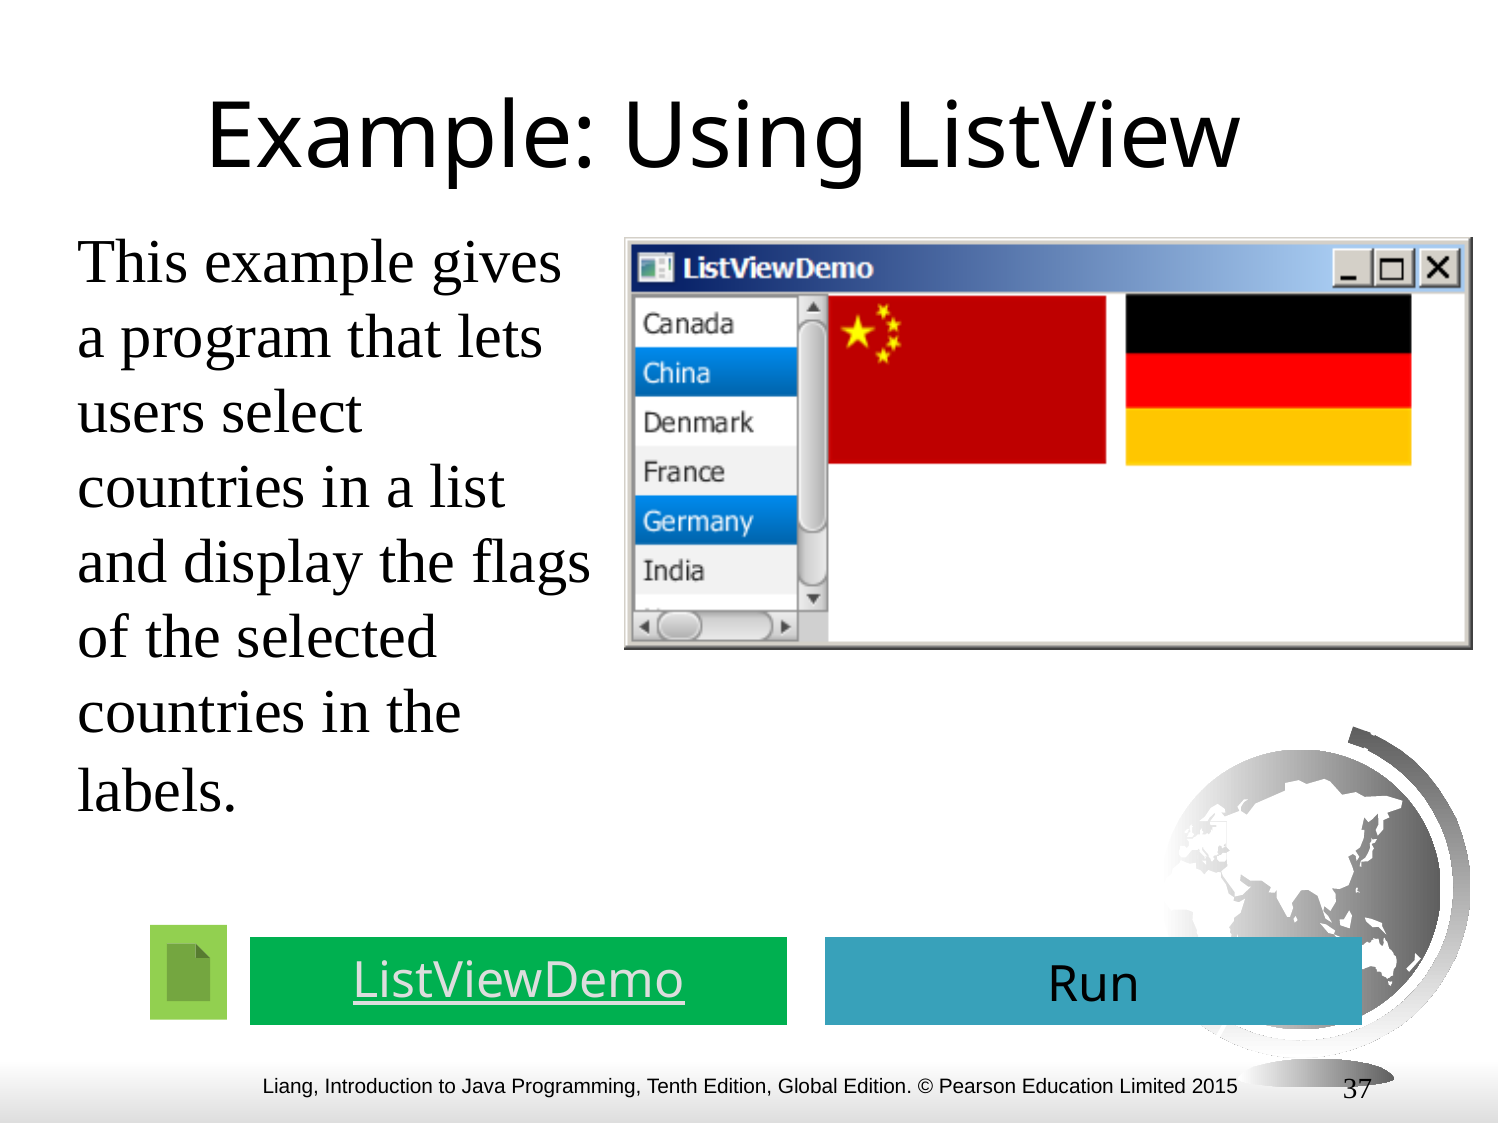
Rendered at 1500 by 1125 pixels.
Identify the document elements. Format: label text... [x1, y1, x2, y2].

slide_number 37 [1074, 1049, 1388, 1125]
picture [624, 237, 1473, 650]
title Example: Using ListView [112, 50, 1388, 213]
text_box Run [824, 937, 1363, 1025]
text_box [150, 924, 227, 1020]
text_box ListViewDemo [249, 937, 788, 1025]
list This example gives a program that lets users select countries in a list and display the flags of the selected countries in the labels. [62, 212, 613, 900]
